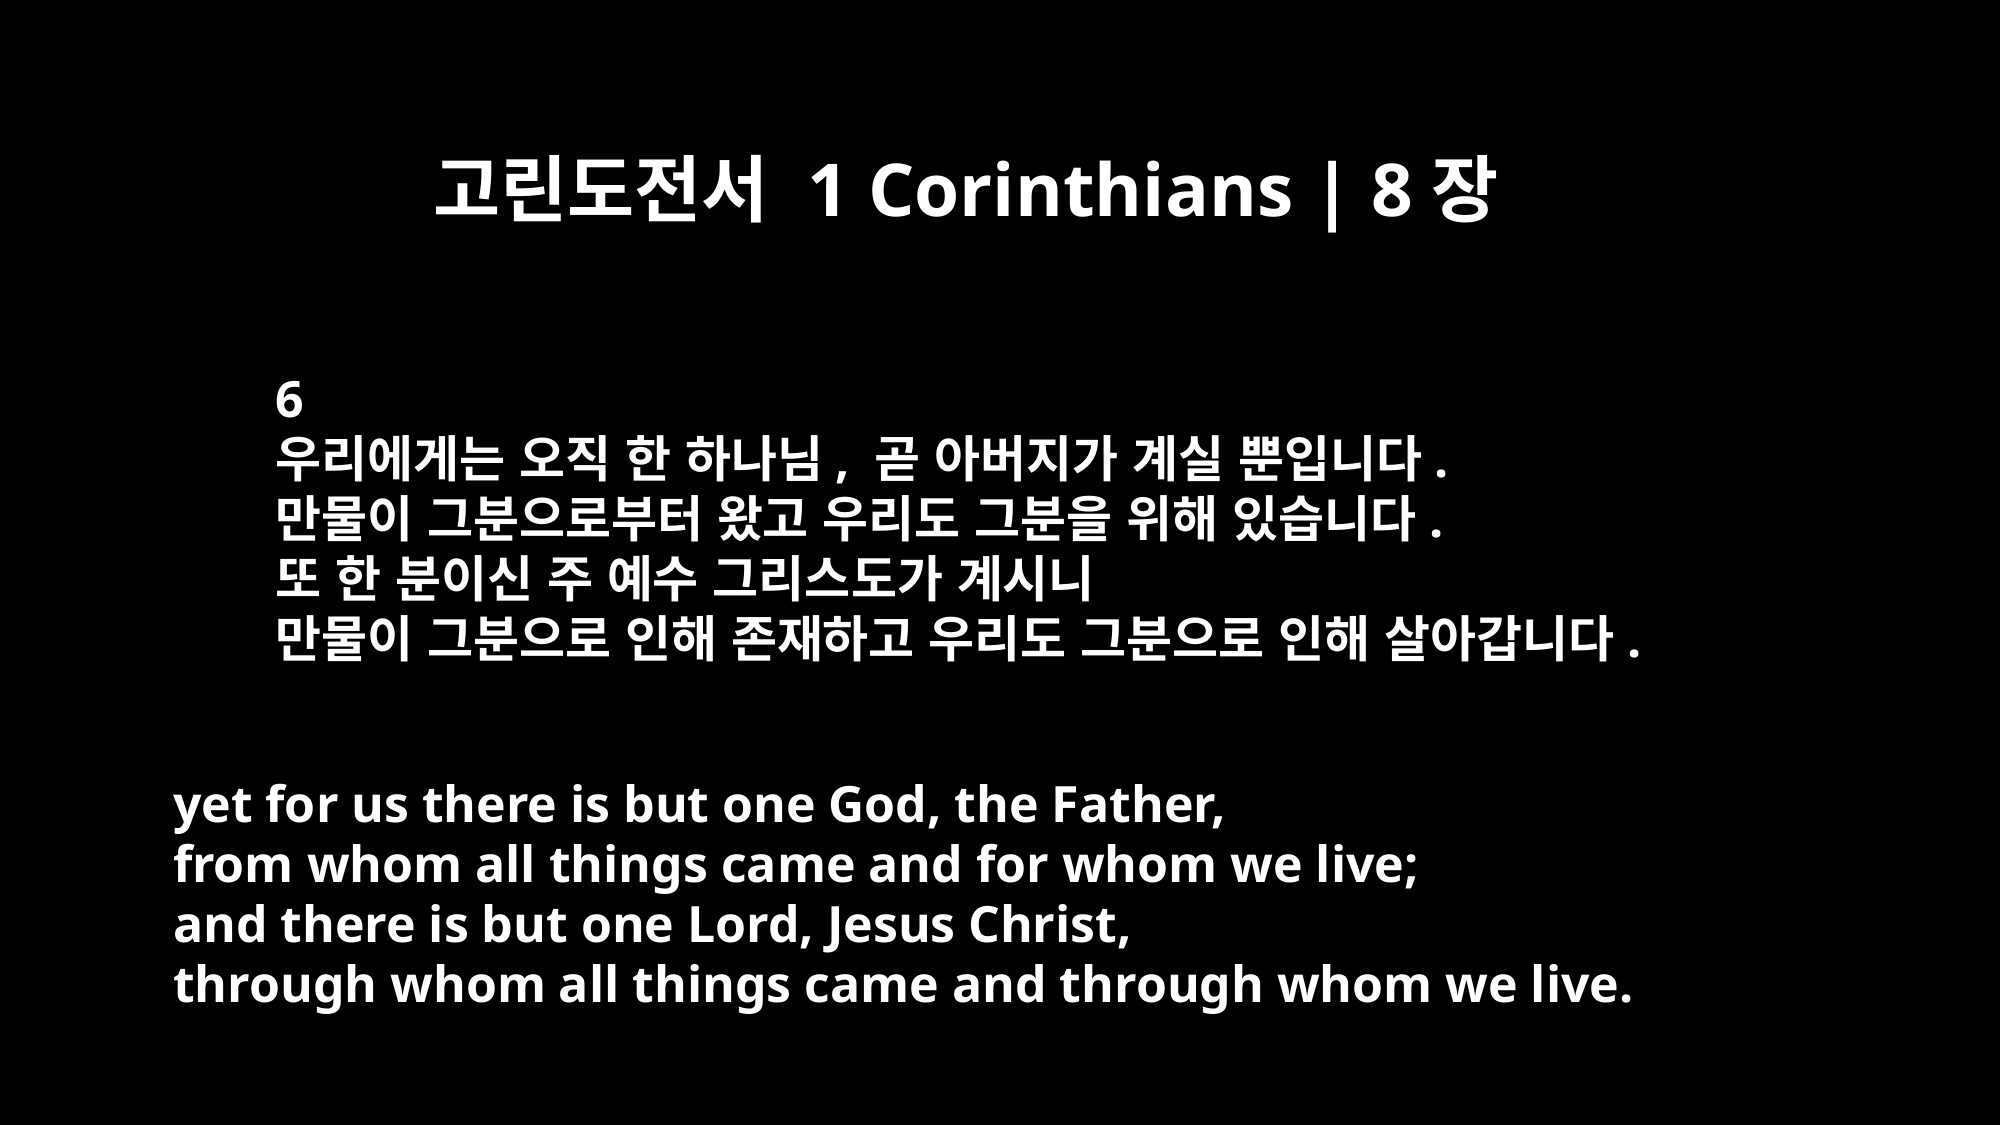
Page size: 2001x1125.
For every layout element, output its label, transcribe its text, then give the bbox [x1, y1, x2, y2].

text_box yet for us there is but one God, the Father, from whom all things came and for whom we live; and there is but one Lord, Jesus Christ, through whom all things came and through whom we live. [158, 764, 1650, 1020]
text_box 고린도전서 1 Corinthians | 8장 [418, 136, 1514, 239]
text_box 6 우리에게는 오직 한 하나님, 곧 아버지가 계실 뿐입니다. 만물이 그분으로부터 왔고 우리도 그분을 위해 있습니다. 또 한 분이신 주 예수 그리스도가 계시니 만물이 그분으로 인해 존재하고 우리도 그분으로 인해 살아갑니다. [260, 359, 1657, 675]
